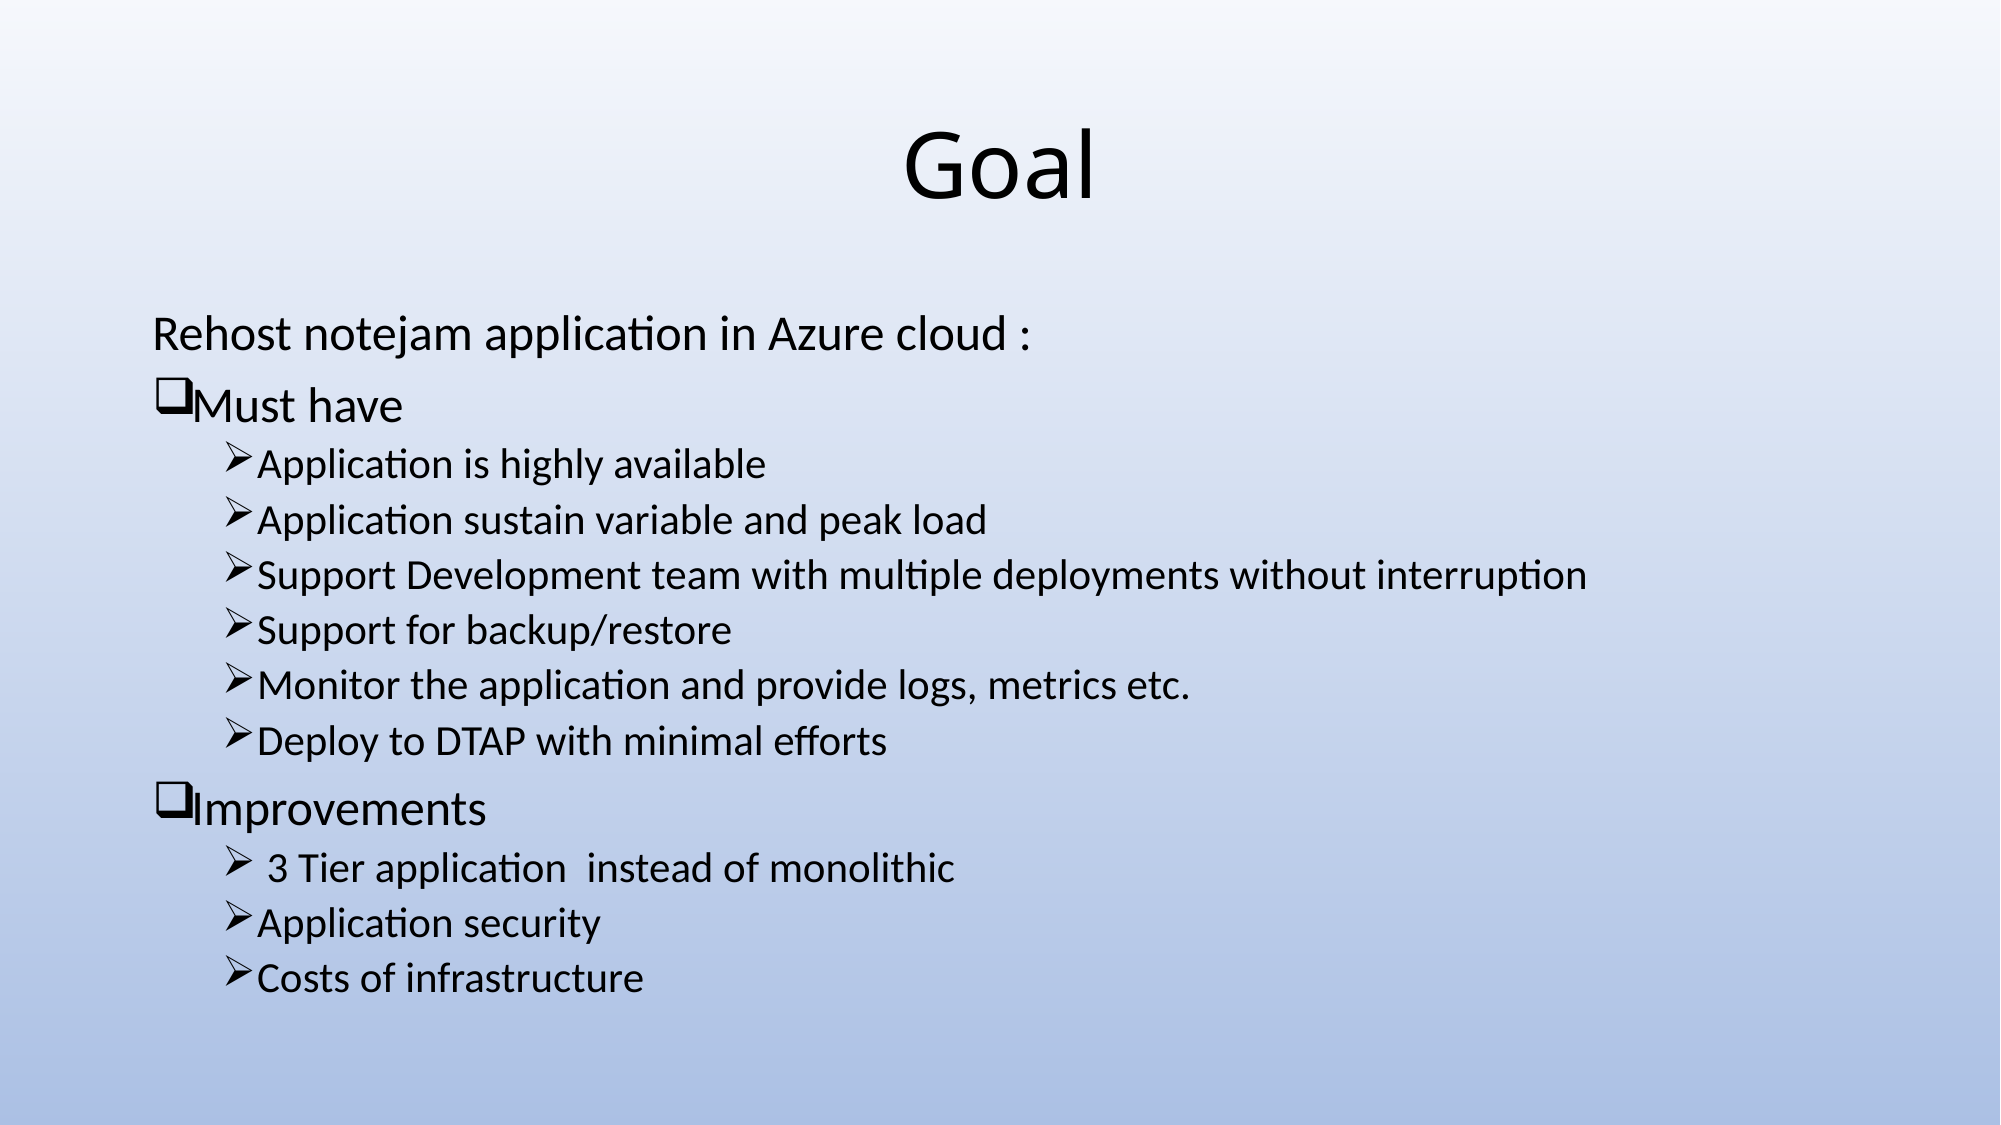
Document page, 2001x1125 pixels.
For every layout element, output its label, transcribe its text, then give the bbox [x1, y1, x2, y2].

list Rehost notejam application in Azure cloud : Must have Application is highly available Application sustain variable and peak load Support Development team with multiple deployments without interruption Support for backup/restore Monitor the application and provide logs, metrics etc. Deploy to DTAP with minimal efforts Improvements 3 Tier application instead of monolithic Application security Costs of infrastructure [137, 299, 1863, 1014]
title Goal [137, 59, 1863, 278]
